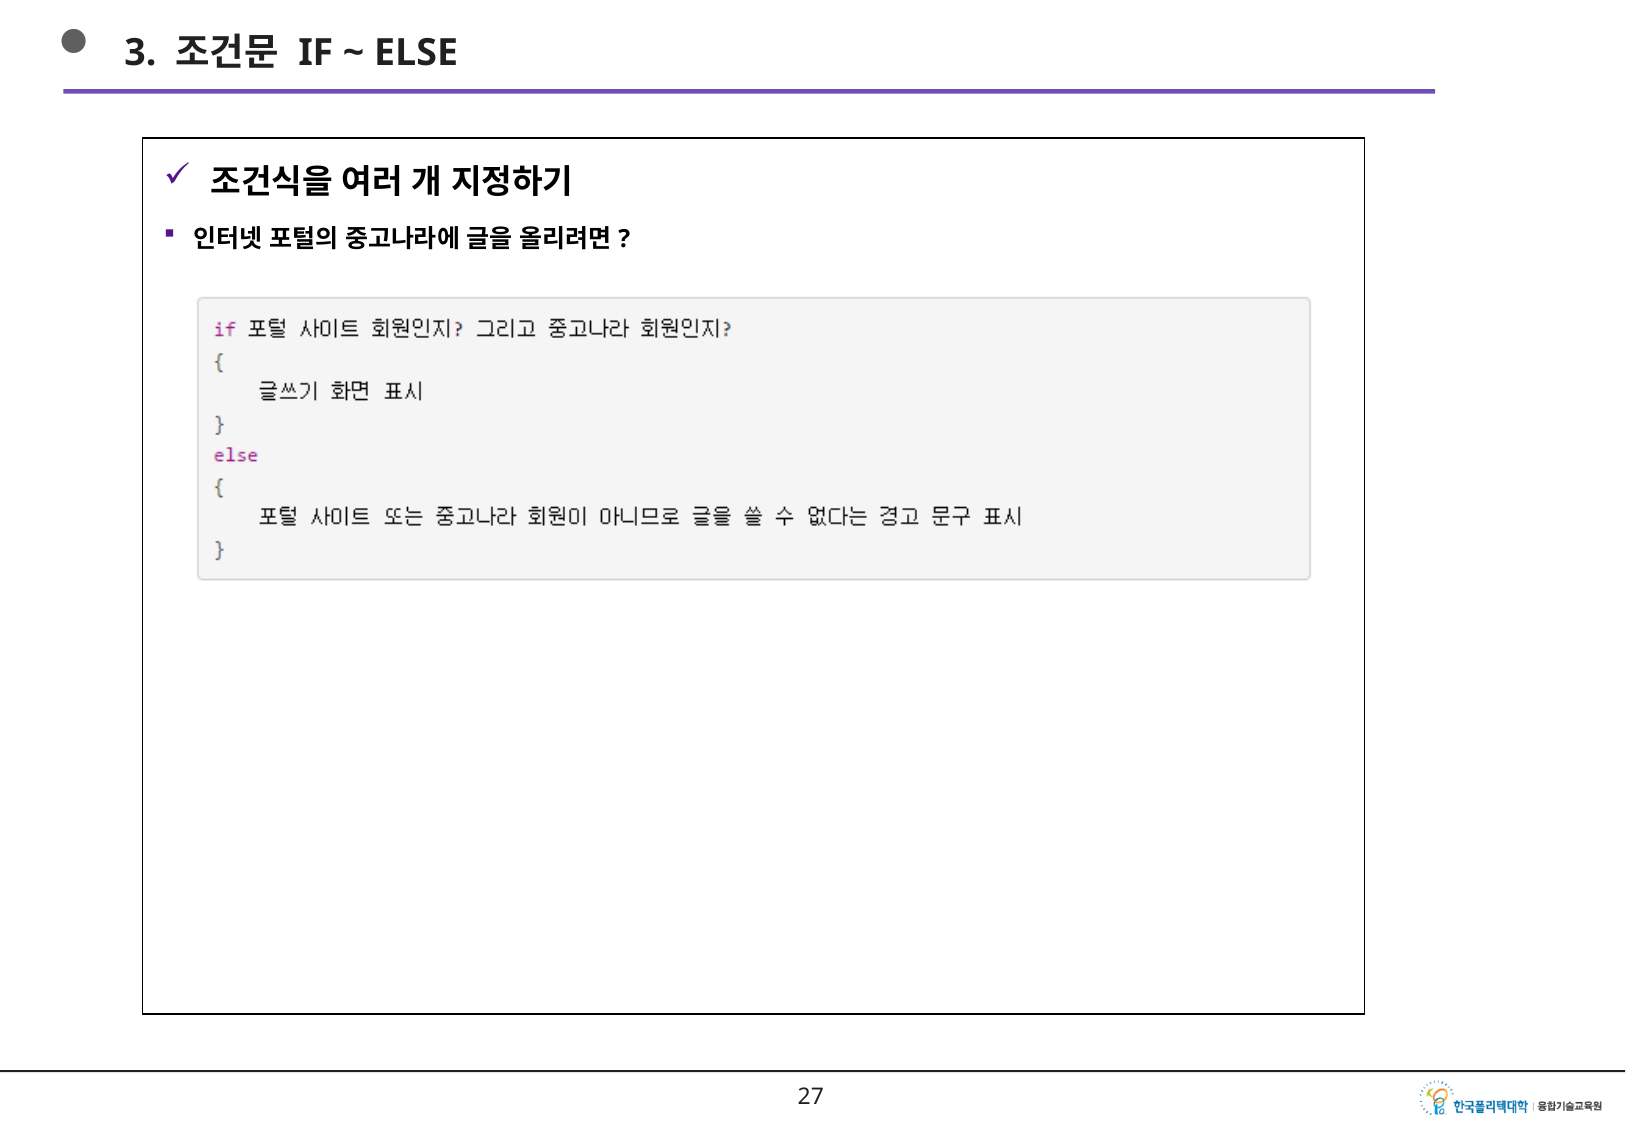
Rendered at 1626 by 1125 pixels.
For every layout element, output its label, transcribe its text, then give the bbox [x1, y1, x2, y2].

text_box [44, 0, 1604, 114]
picture [1415, 1076, 1604, 1118]
text_box 조건식을 여러 개 지정하기 인터넷 포털의 중고나라에 글을 올리려면? [142, 138, 1365, 1014]
text_box 26 [765, 1072, 857, 1123]
text_box 3. 조건문 IF ~ ELSE [109, 20, 943, 93]
picture [188, 291, 1319, 591]
